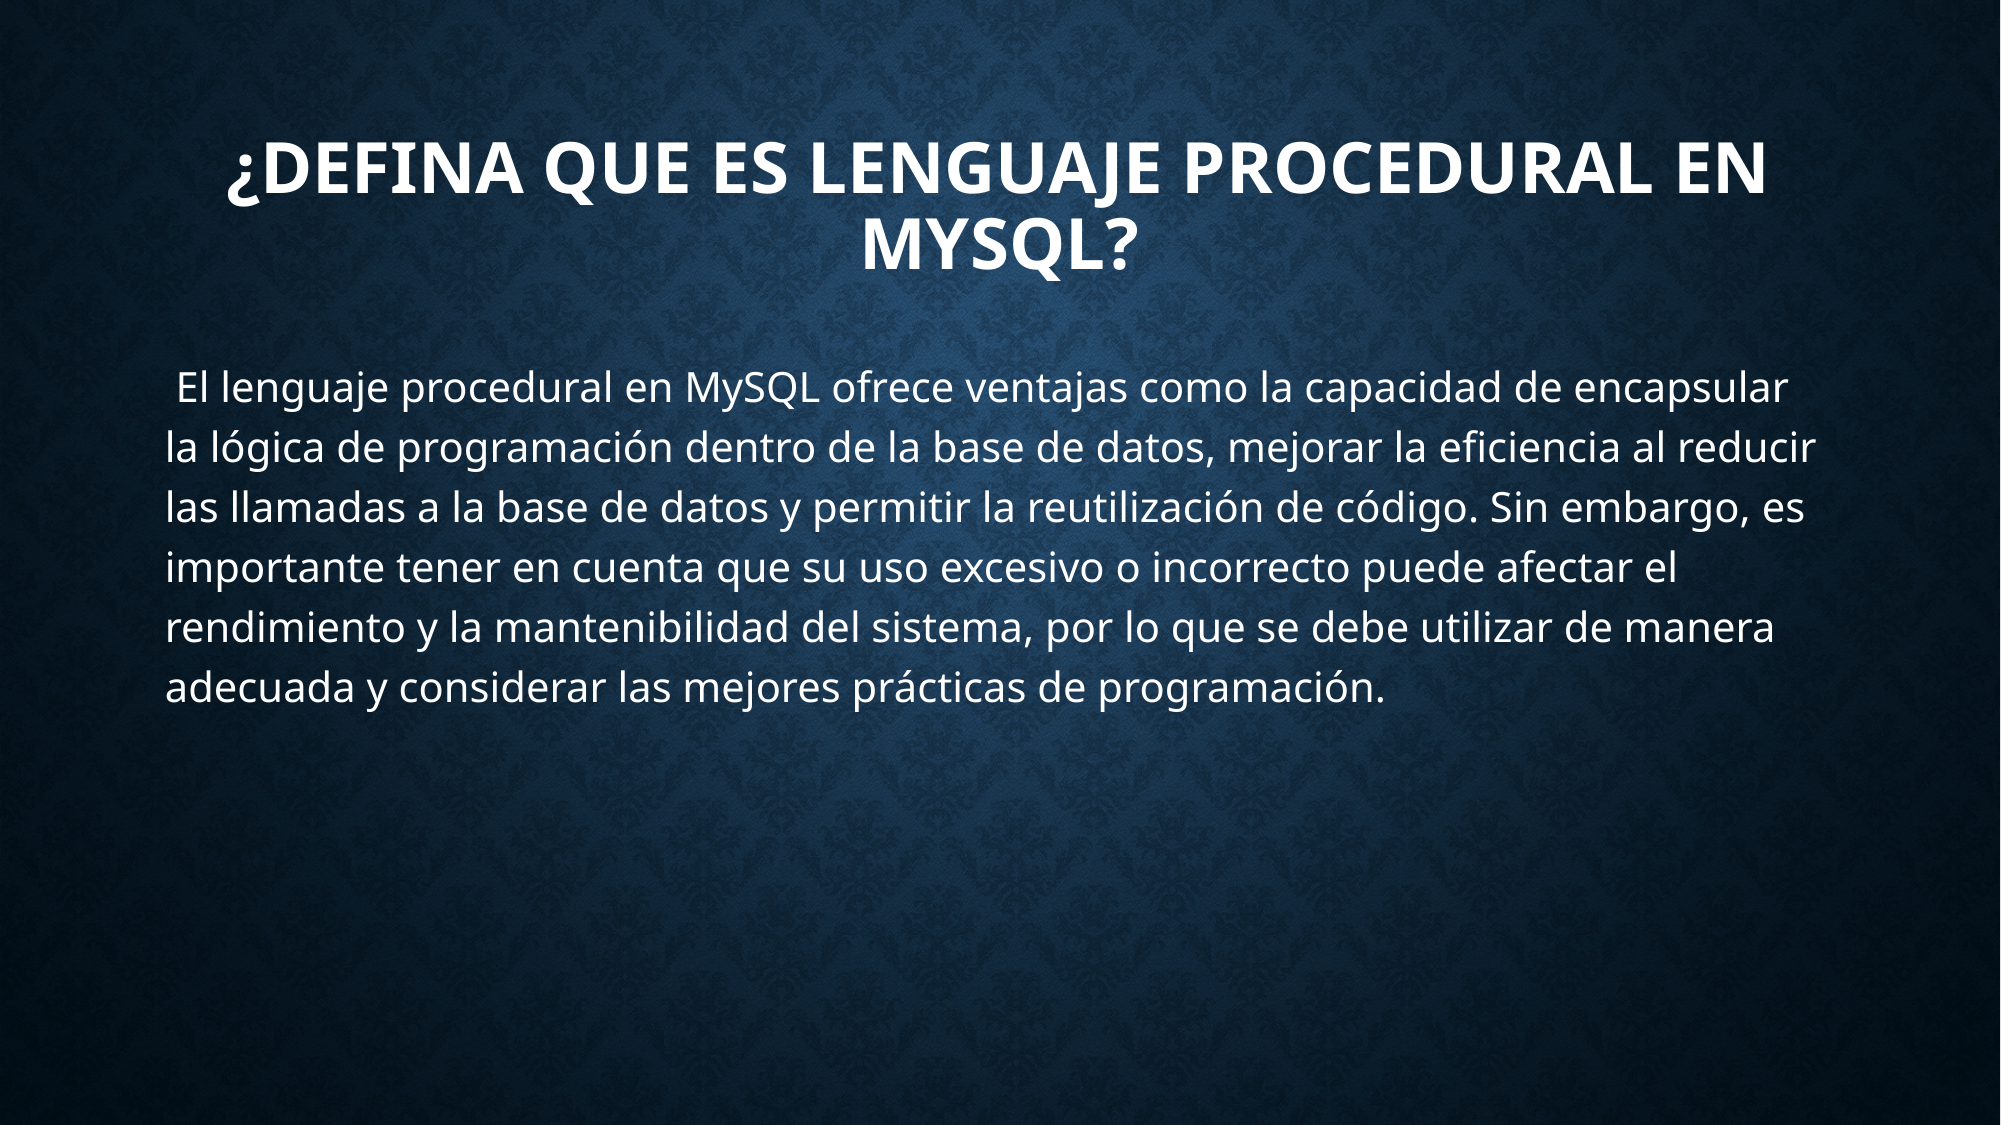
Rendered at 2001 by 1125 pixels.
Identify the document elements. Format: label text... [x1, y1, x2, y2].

title ¿Defina que es lenguaje procedural en MySQL? [149, 99, 1849, 318]
list El lenguaje procedural en MySQL ofrece ventajas como la capacidad de encapsular la lógica de programación dentro de la base de datos, mejorar la eficiencia al reducir las llamadas a la base de datos y permitir la reutilización de código. Sin embargo, es importante tener en cuenta que su uso excesivo o incorrecto puede afectar el rendimiento y la mantenibilidad del sistema, por lo que se debe utilizar de manera adecuada y considerar las mejores prácticas de programación. [149, 343, 1849, 950]
